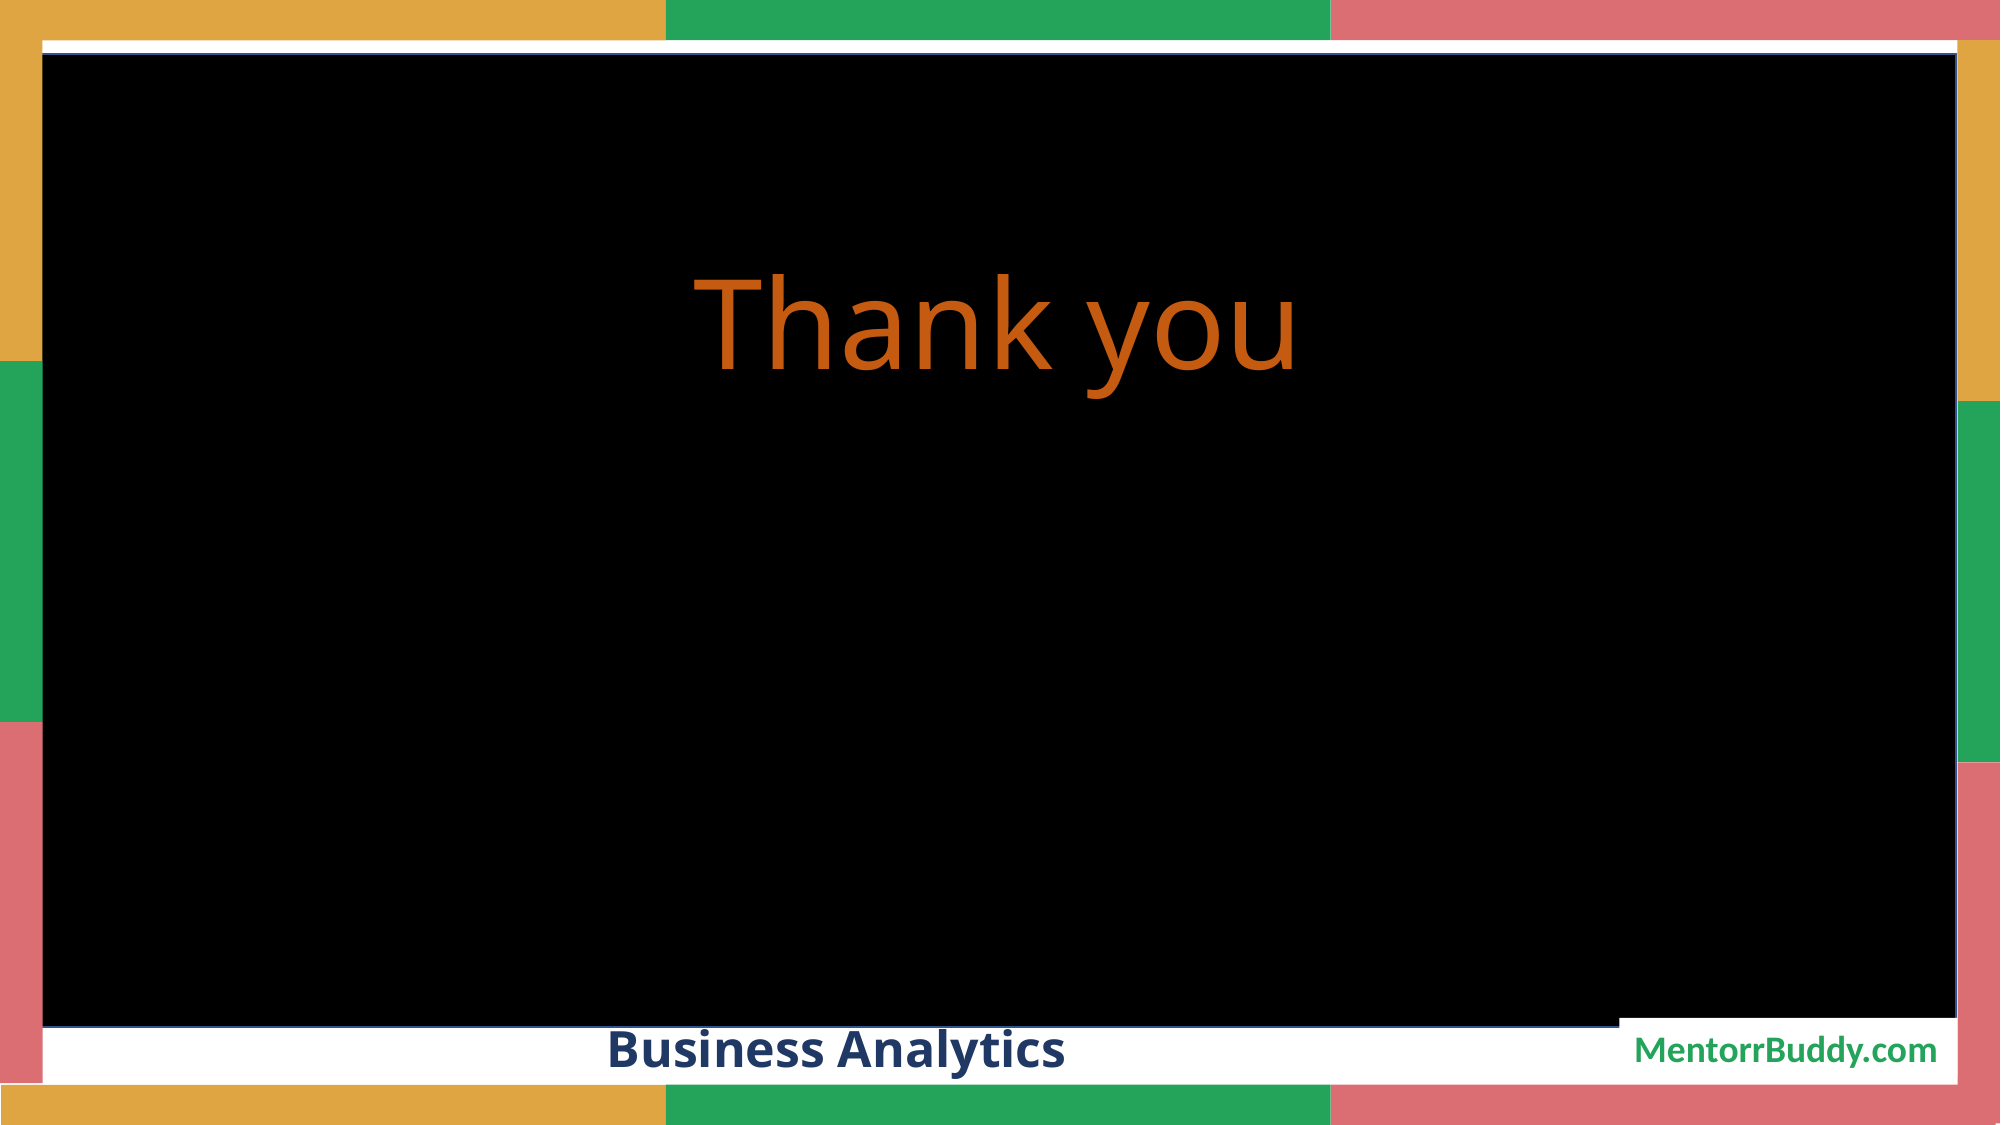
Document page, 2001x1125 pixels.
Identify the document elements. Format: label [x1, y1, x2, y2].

text_box [0, 0, 2000, 1125]
